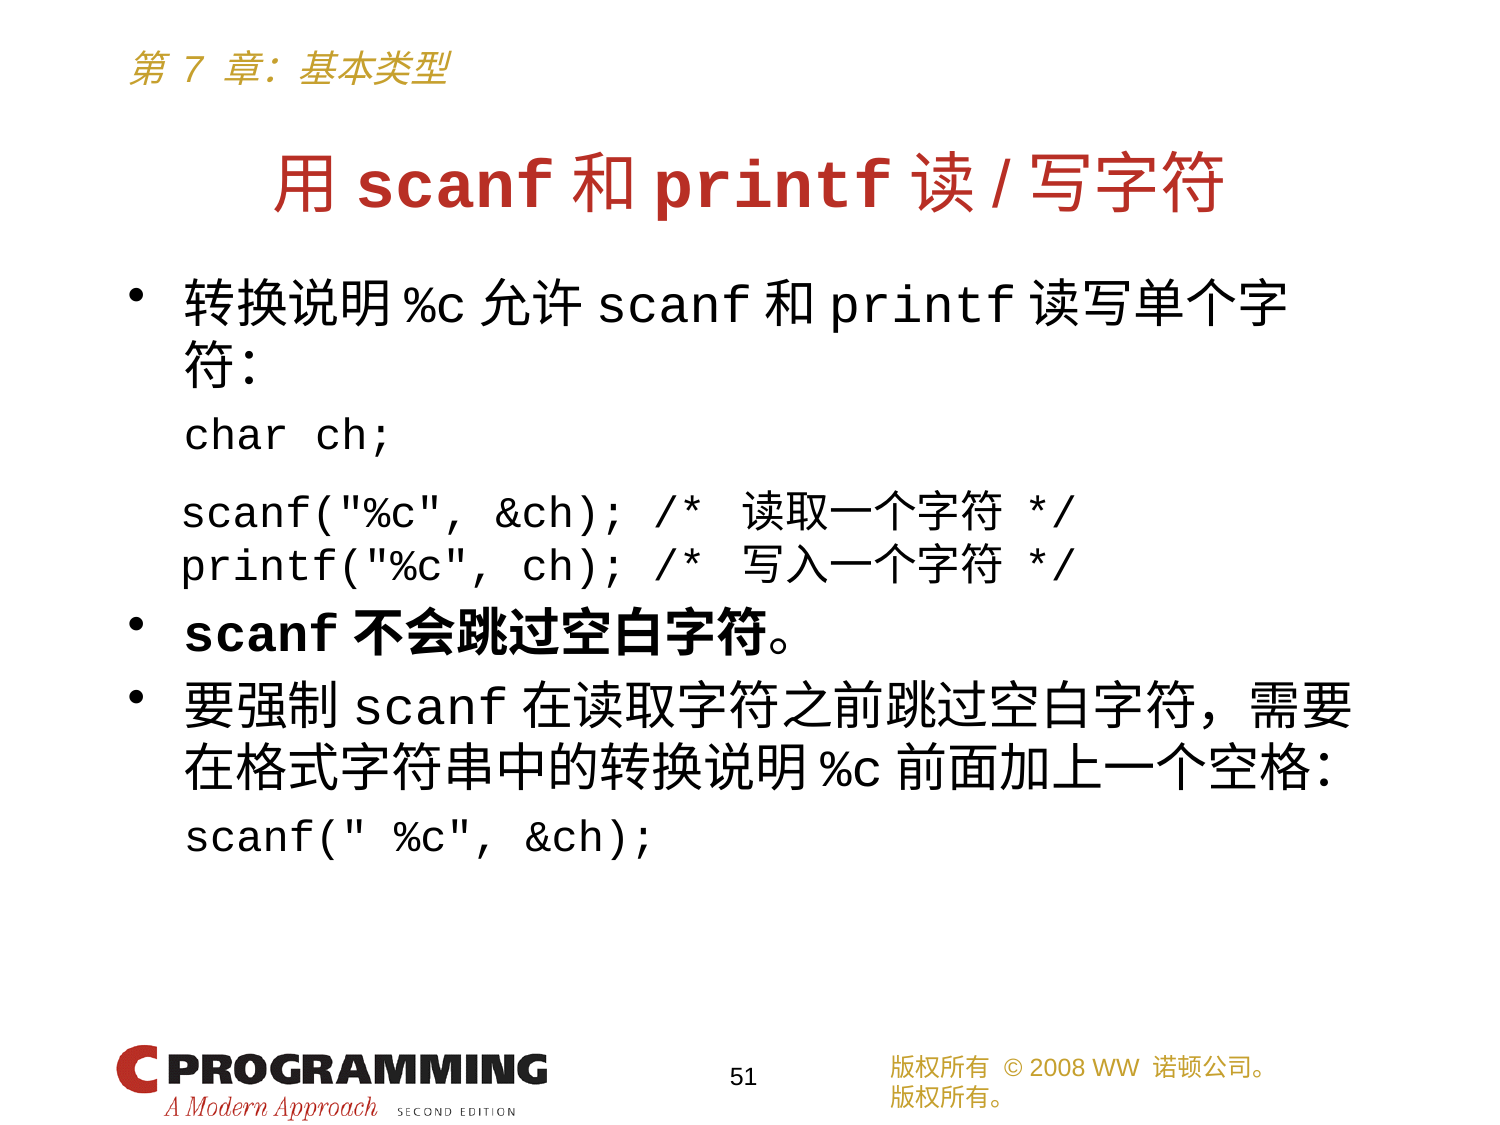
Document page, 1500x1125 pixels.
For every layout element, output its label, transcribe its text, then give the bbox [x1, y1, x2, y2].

title 用scanf和printf读/写字符 [112, 125, 1388, 238]
list 转换说明%c允许scanf和printf读写单个字符： char ch; scanf("%c", &ch); /* 读取一个字符 */ printf("%c", ch); /* 写入一个字符 */ scanf不会跳过空白字符。 要强制scanf在读取字符之前跳过空白字符，需要在格式字符串中的转换说明%c前面加上一个空格： scanf(" %c", &ch); [112, 262, 1400, 1038]
picture [112, 1041, 550, 1123]
footer 版权所有 © 2008 WW 诺顿公司。 版权所有。 [874, 1043, 1388, 1119]
slide_number 51 [687, 1049, 801, 1101]
